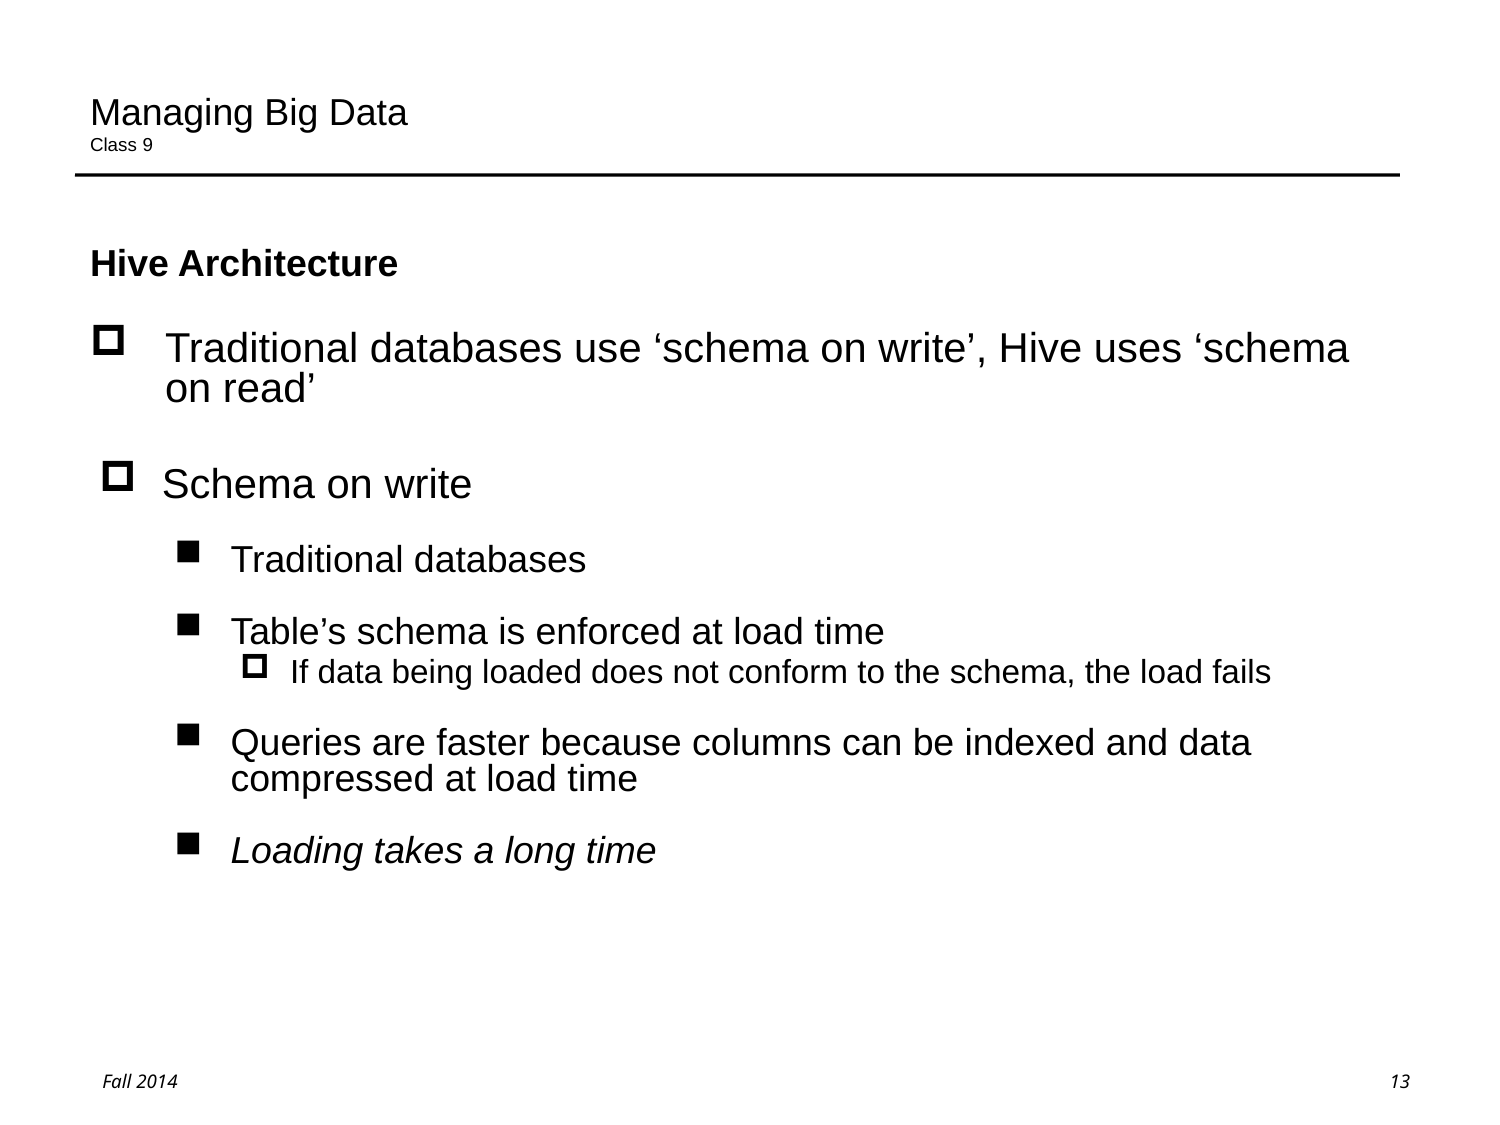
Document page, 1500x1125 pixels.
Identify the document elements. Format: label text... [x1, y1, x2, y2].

slide_number 13 [1074, 1062, 1425, 1100]
title Managing Big Data Class 9 [75, 45, 1425, 163]
list Hive Architecture Traditional databases use ‘schema on write’, Hive uses ‘schema on read’ Schema on write Traditional databases Table’s schema is enforced at load time If data being loaded does not conform to the schema, the load fails Queries are faster because columns can be indexed and data compressed at load time Loading takes a long time [75, 187, 1400, 1006]
